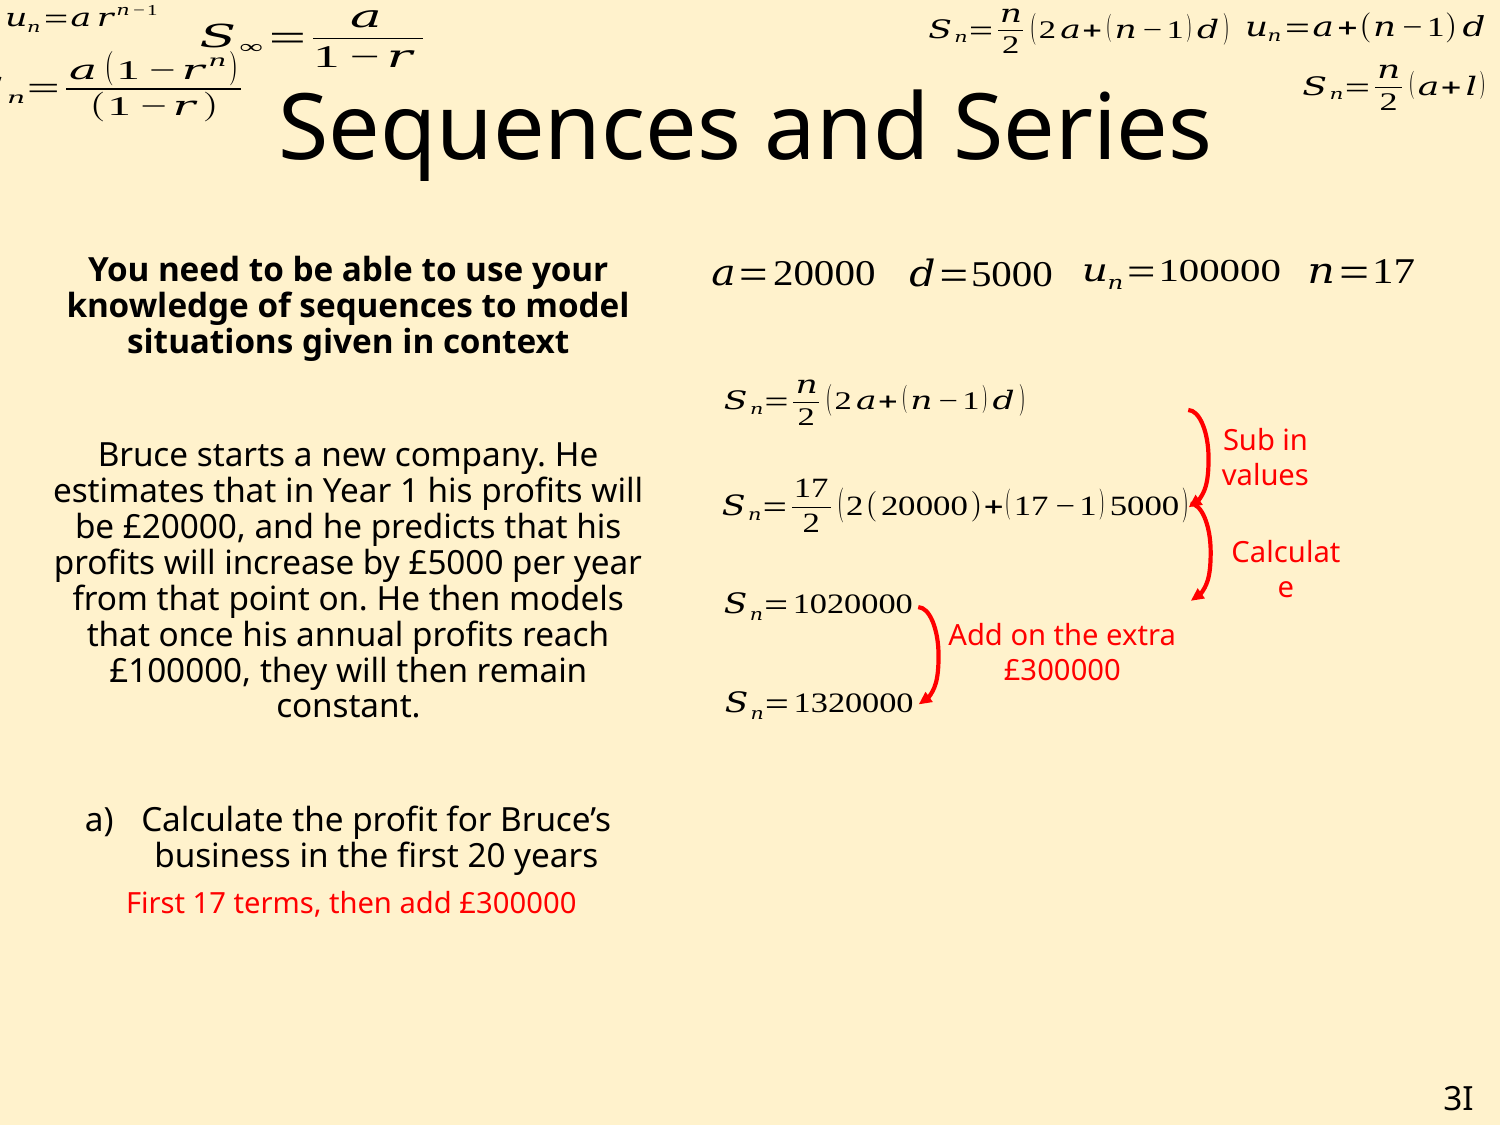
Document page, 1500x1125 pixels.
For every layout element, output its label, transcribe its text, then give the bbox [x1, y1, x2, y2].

text_box [918, 694, 933, 705]
title Sequences and Series [98, 21, 1393, 239]
text_box Calculate [1208, 525, 1363, 611]
text_box [1188, 499, 1203, 508]
text_box Add on the extra £300000 [893, 608, 1232, 694]
text_box 3I [1428, 1069, 1500, 1125]
text_box [1190, 503, 1208, 601]
list You need to be able to use your knowledge of sequences to model situations given in context Bruce starts a new company. He estimates that in Year 1 his profits will be £20000, and he predicts that his profits will increase by £5000 per year from that point on. He then models that once his annual profits reach £100000, they will then remain constant. Calculate the profit for Bruce’s business in the first 20 years [21, 245, 676, 1014]
text_box First 17 terms, then add £300000 [46, 876, 657, 927]
text_box Sub in values [1164, 413, 1368, 499]
